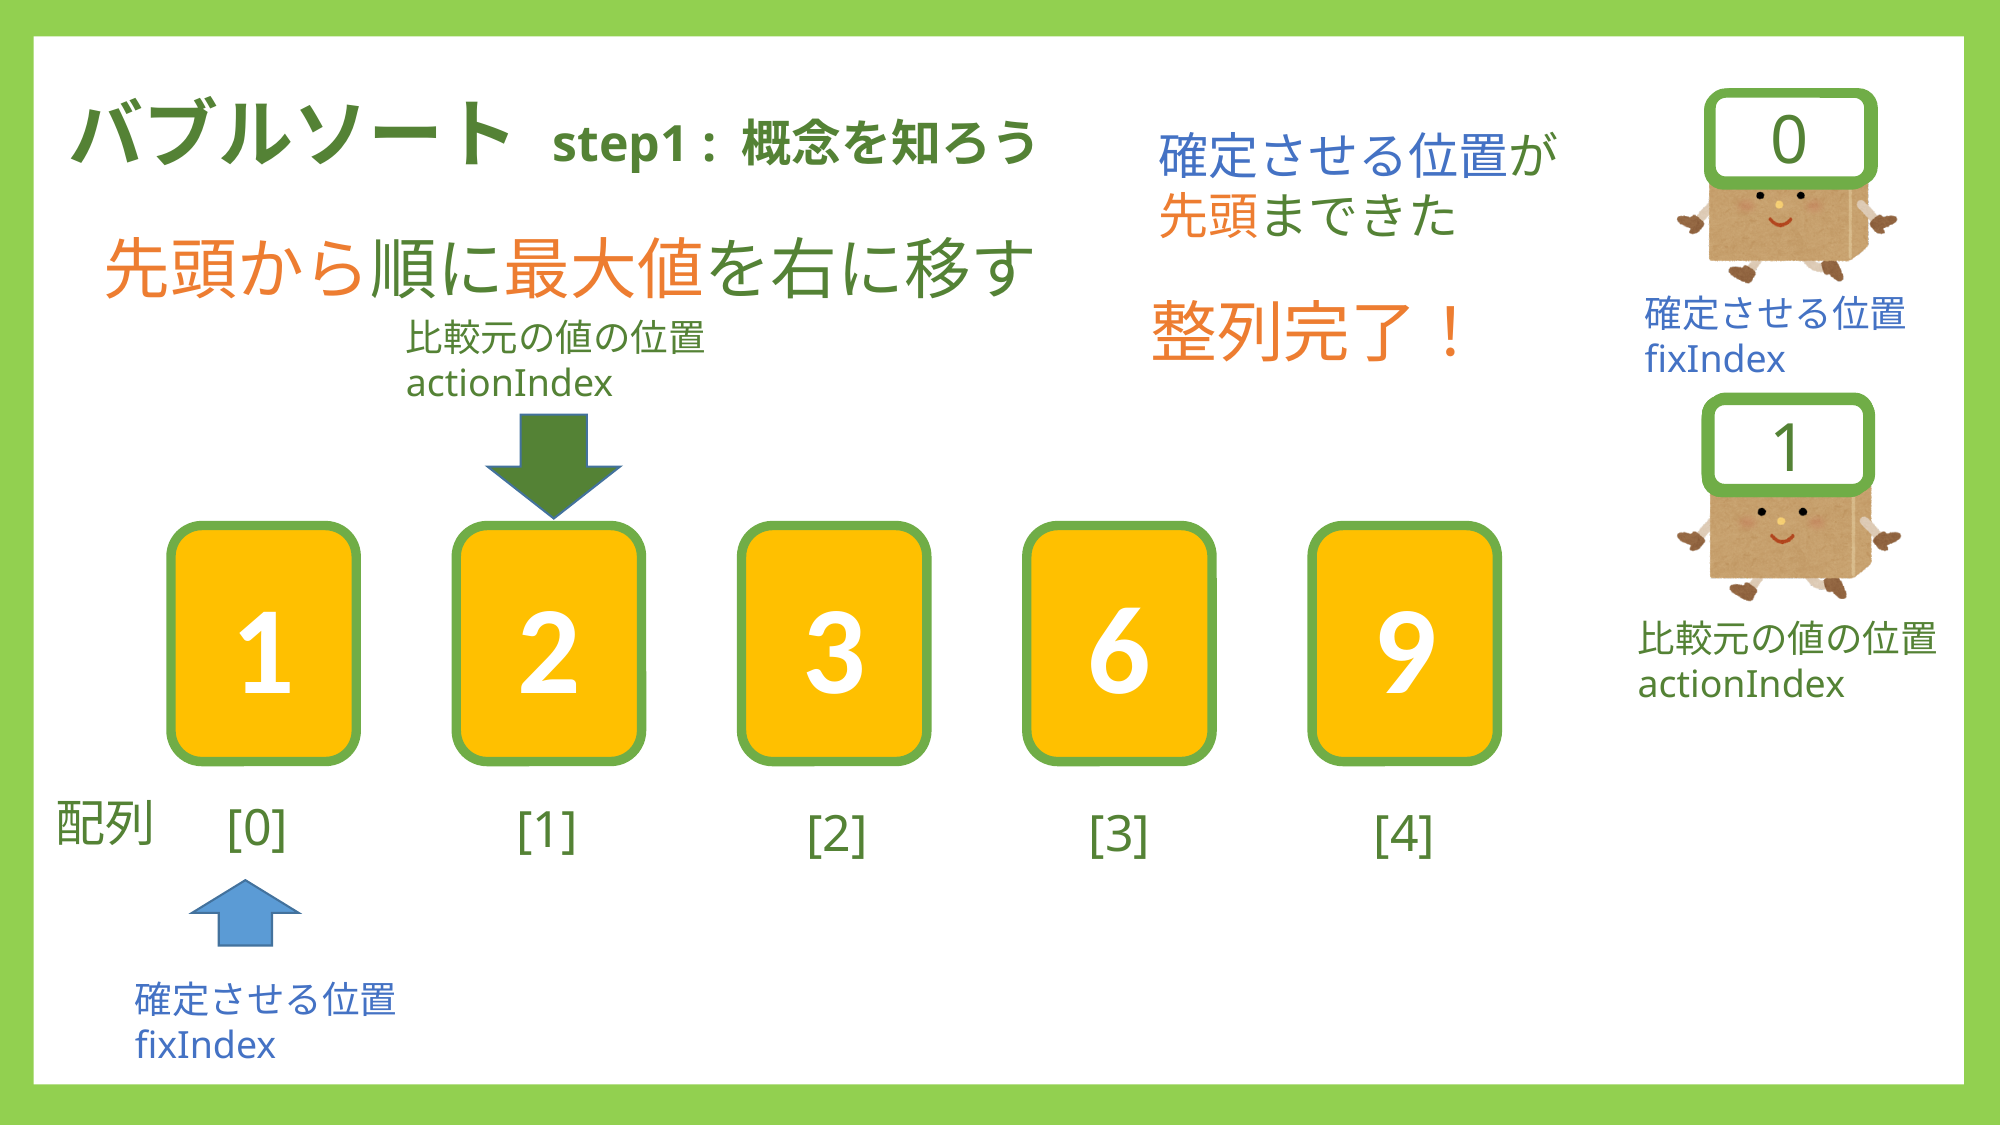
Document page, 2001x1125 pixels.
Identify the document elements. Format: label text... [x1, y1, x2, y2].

text_box 2 [455, 524, 643, 763]
picture [1669, 96, 1903, 308]
text_box バブルソート step1 : 概念を知ろう [53, 78, 1057, 184]
text_box 比較元の値の位置 actionIndex [391, 306, 721, 412]
text_box [188, 878, 303, 947]
text_box 確定させる位置 fixIndex [1629, 282, 1922, 388]
text_box [2] [791, 794, 883, 870]
text_box [3] [1073, 794, 1166, 870]
text_box 6 [1025, 524, 1214, 763]
text_box [4] [1359, 794, 1451, 870]
text_box [1] [501, 790, 593, 866]
text_box 1 [1709, 399, 1869, 411]
text_box 先頭から順に最大値を右に移す [88, 219, 1053, 315]
text_box 3 [740, 524, 928, 763]
text_box 1 [169, 524, 358, 763]
text_box 9 [1311, 524, 1499, 763]
picture [1669, 411, 1907, 626]
text_box [0] [211, 788, 304, 863]
text_box 0 [1715, 91, 1865, 96]
text_box 比較元の値の位置 actionIndex [1622, 607, 1953, 713]
text_box [484, 413, 624, 520]
text_box 確定させる位置が 先頭まできた [1143, 116, 1574, 252]
text_box 配列 [40, 784, 171, 860]
text_box 確定させる位置 fixIndex [119, 968, 412, 1073]
text_box 整列完了！ [1135, 282, 1499, 378]
